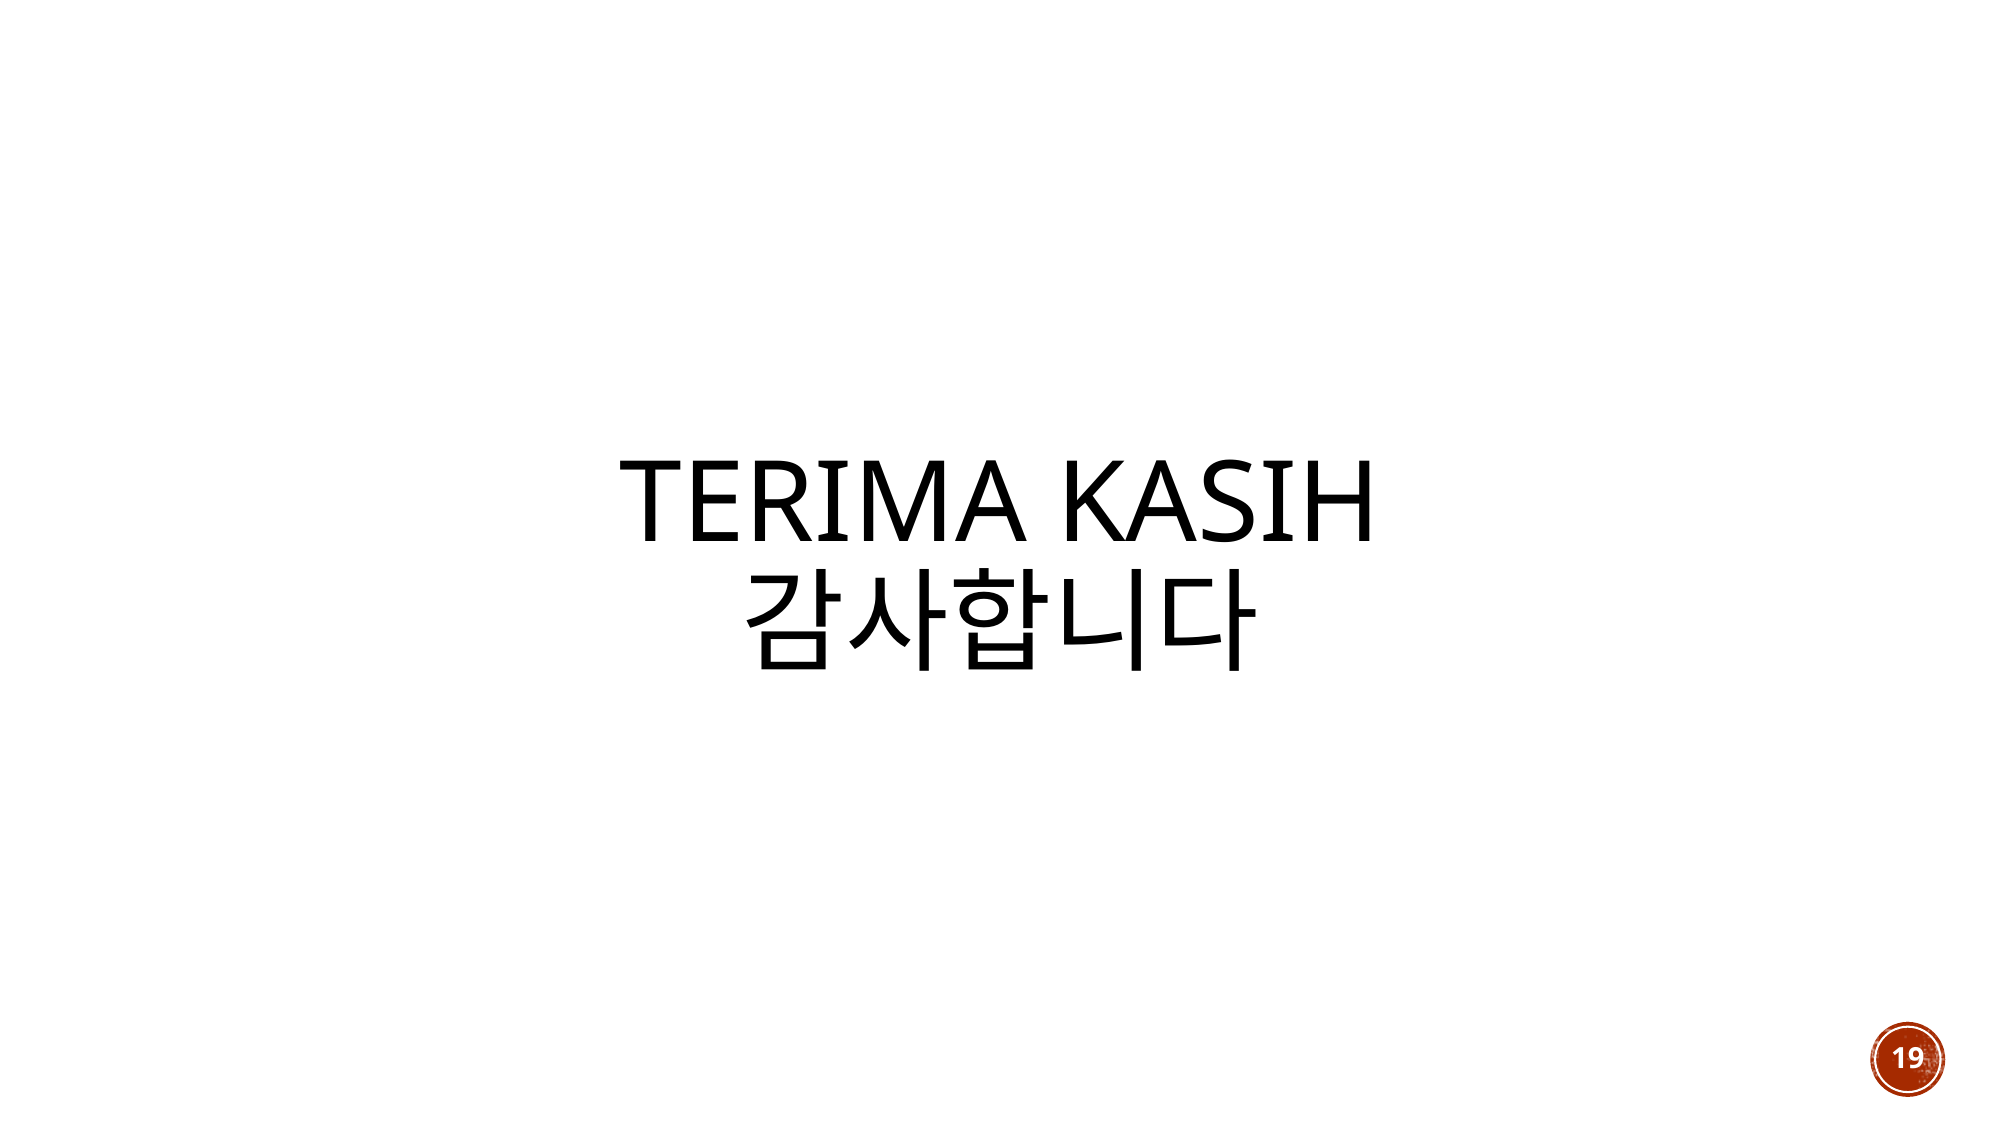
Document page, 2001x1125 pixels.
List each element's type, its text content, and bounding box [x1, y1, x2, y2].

title Terima kasih 감사합니다 [175, 389, 1826, 742]
slide_number 19 [1855, 1028, 1961, 1089]
